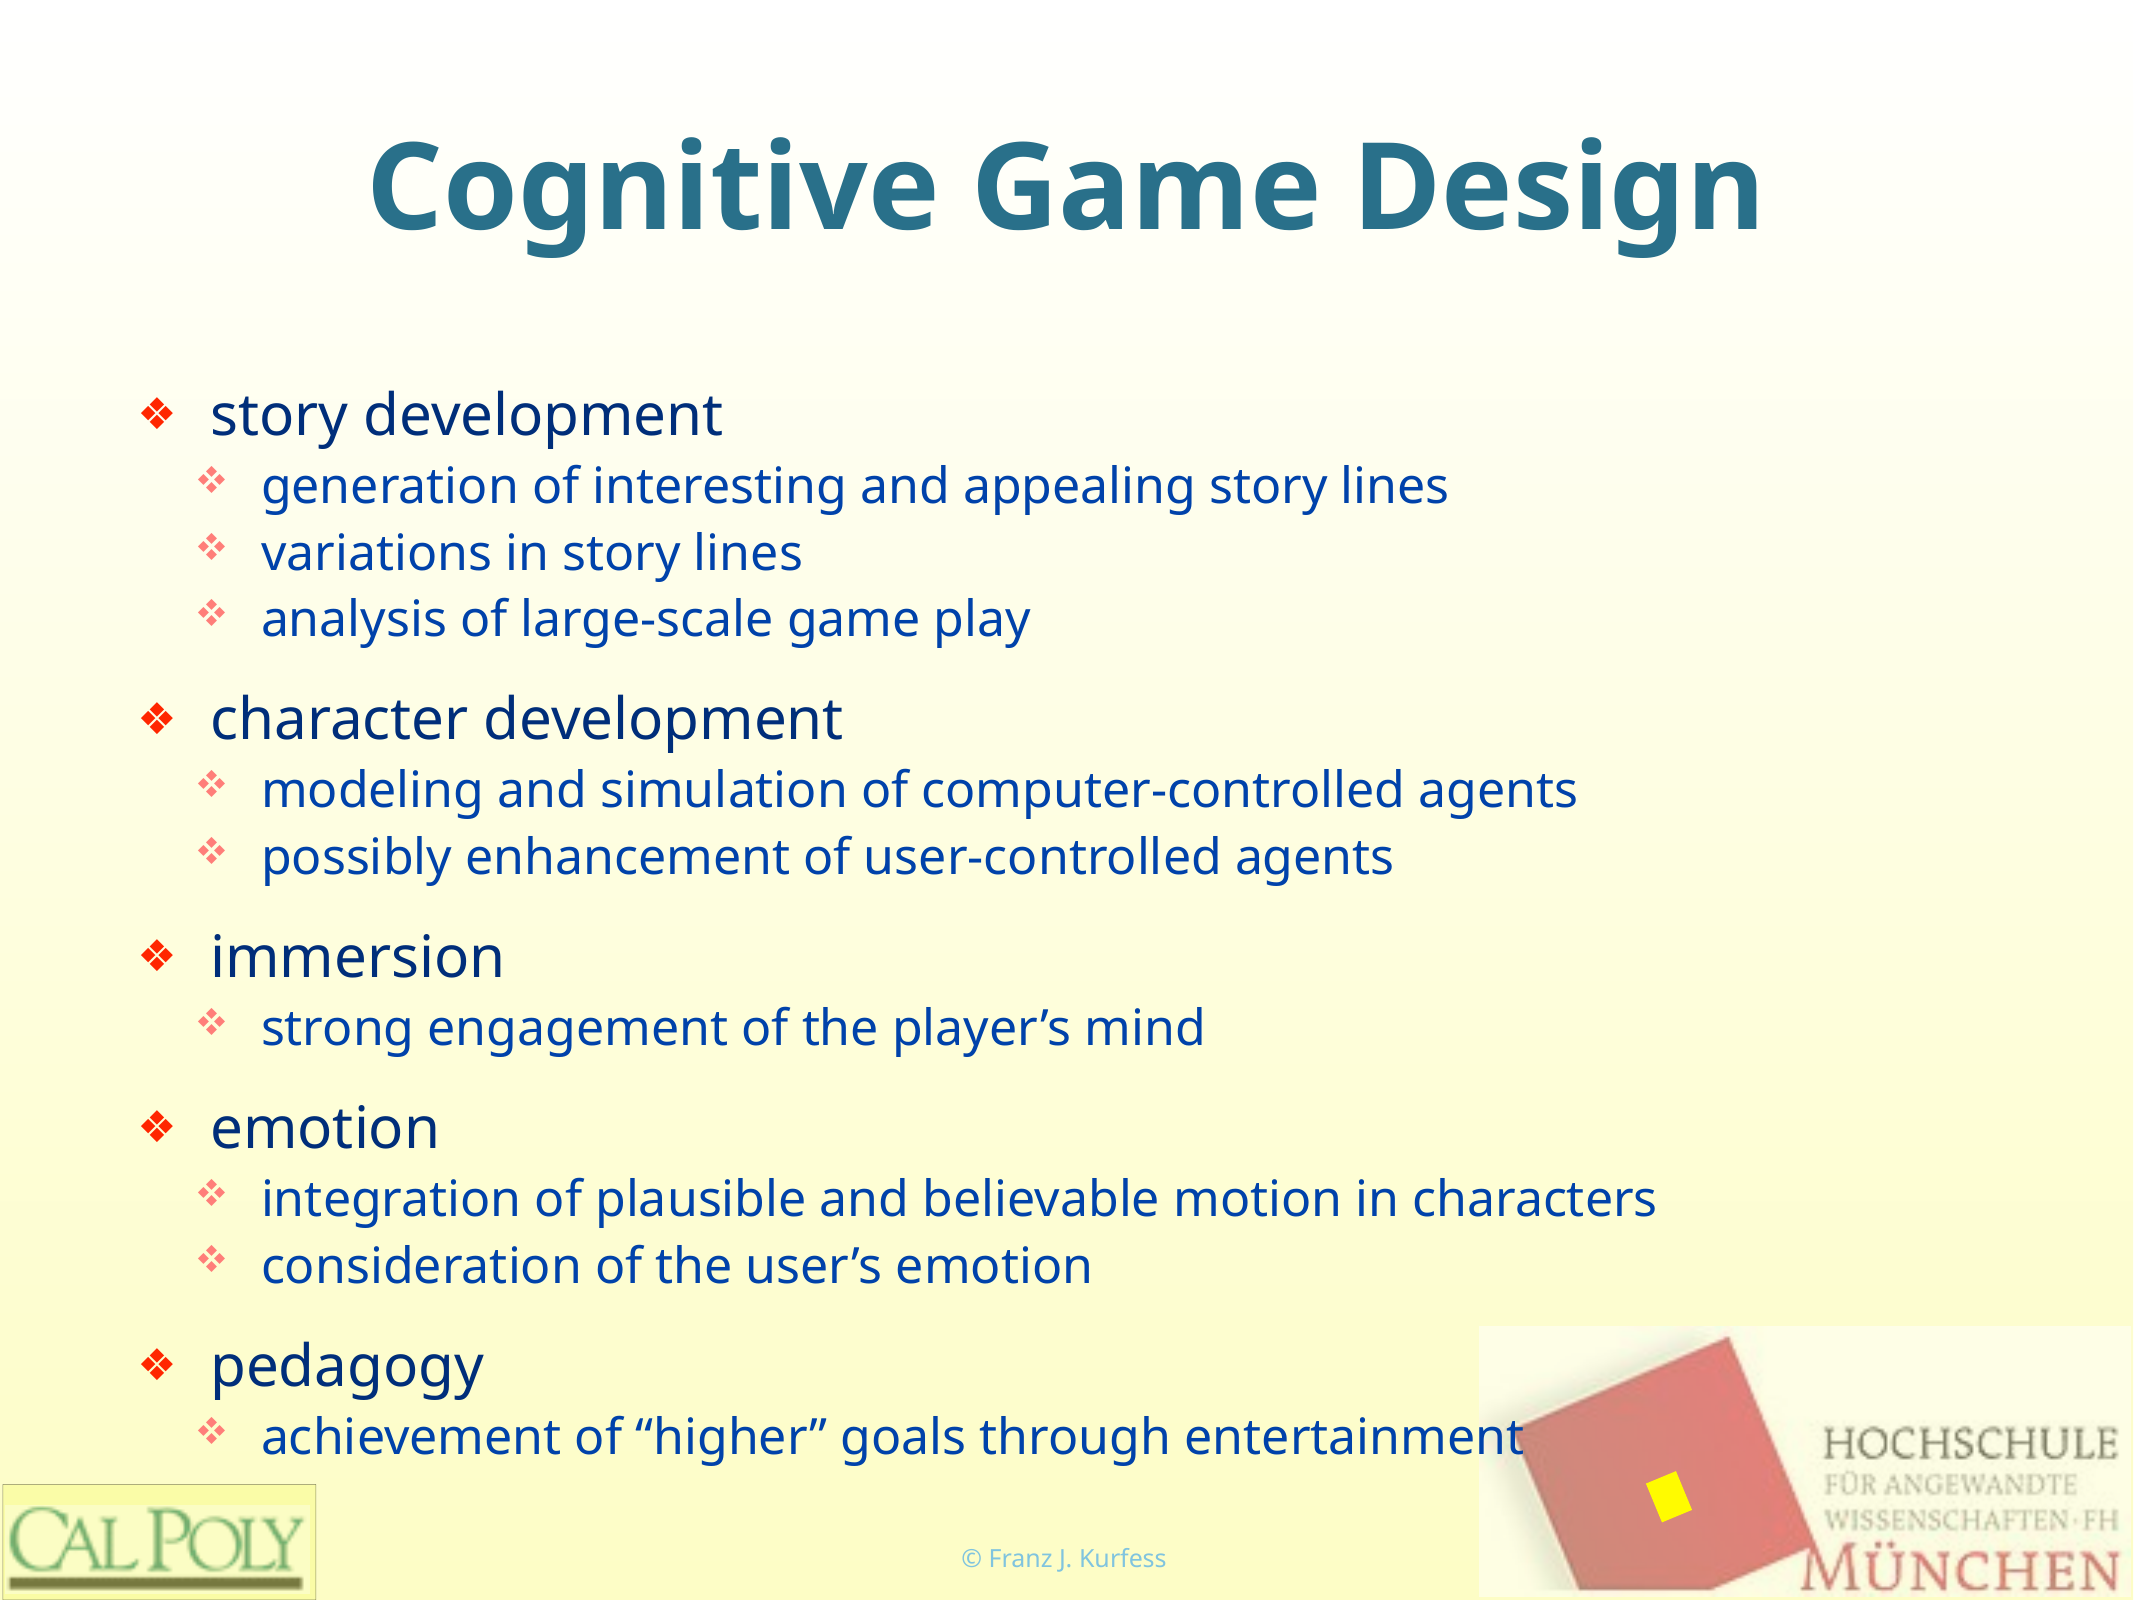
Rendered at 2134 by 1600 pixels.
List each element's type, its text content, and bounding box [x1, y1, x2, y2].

slide_number [1645, 1470, 1693, 1523]
text_box [1479, 1326, 2131, 1597]
title Cognitive Game Design [128, 0, 2005, 363]
list story development generation of interesting and appealing story lines variations in story lines analysis of large-scale game play character development modeling and simulation of computer-controlled agents possibly enhancement of user-controlled agents immersion strong engagement of the player’s mind emotion integration of plausible and believable motion in characters consideration of the user’s emotion pedagogy achievement of “higher” goals through entertainment [128, 376, 2005, 1491]
